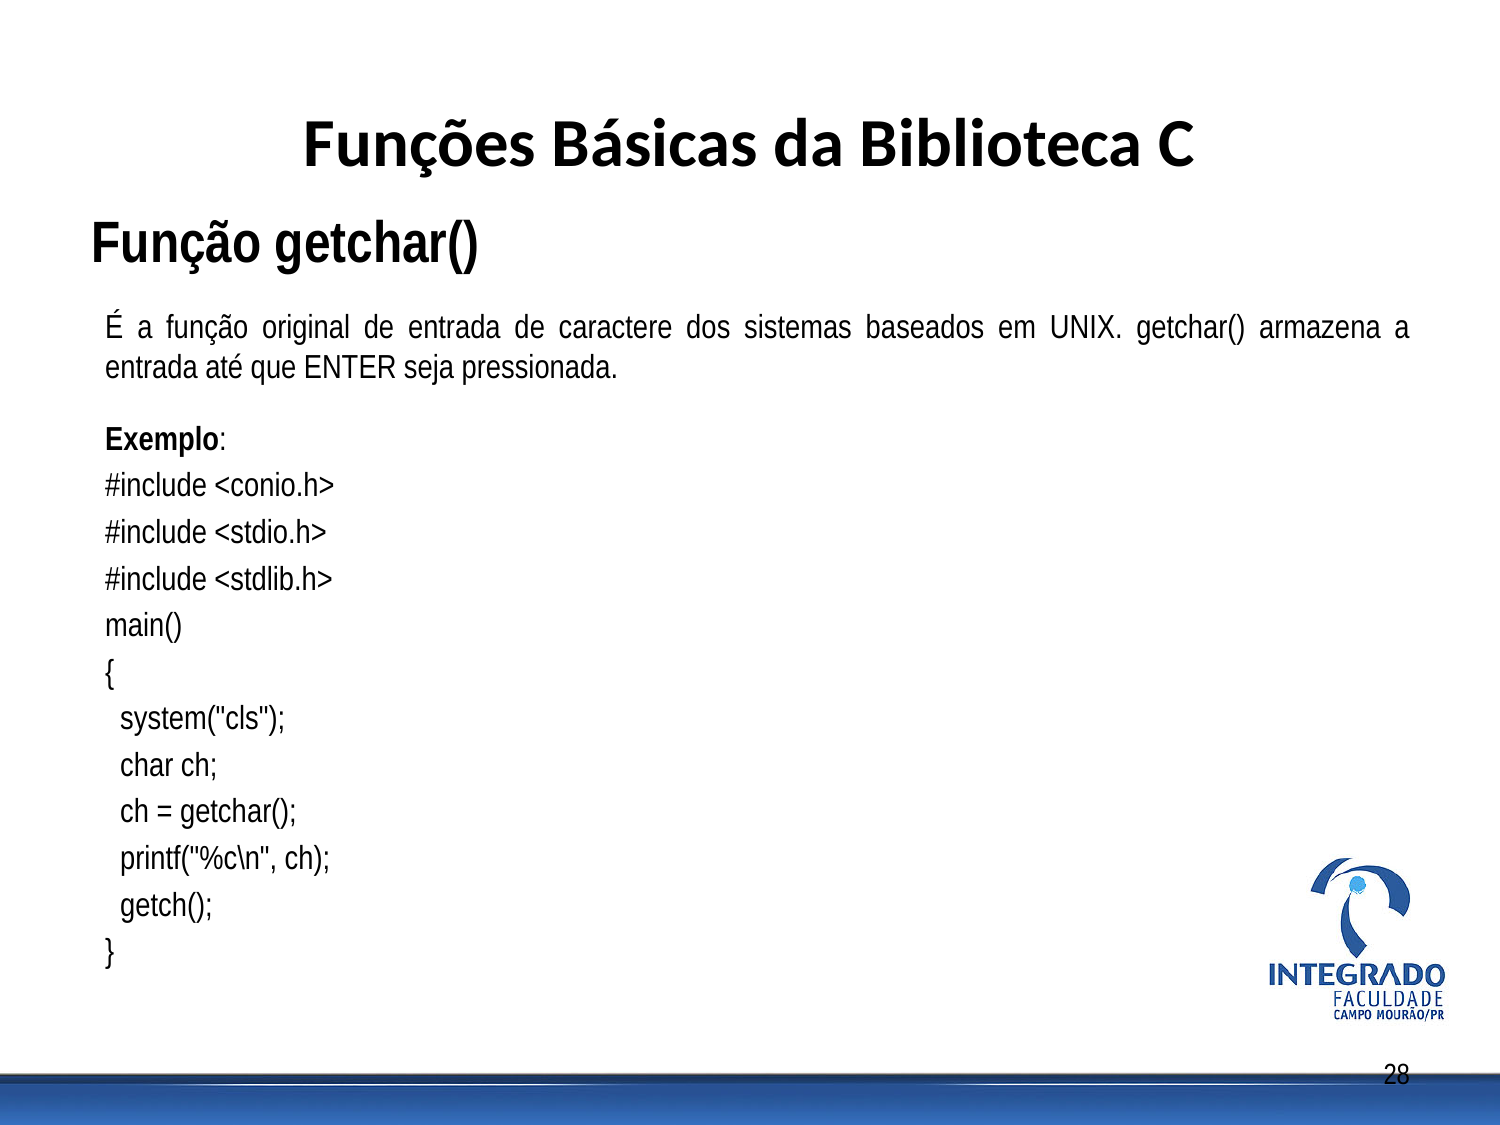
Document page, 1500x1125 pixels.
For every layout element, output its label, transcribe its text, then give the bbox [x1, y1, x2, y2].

list Função getchar() É a função original de entrada de caractere dos sistemas baseados em UNIX. getchar() armazena a entrada até que ENTER seja pressionada. Exemplo: #include <conio.h> #include <stdio.h> #include <stdlib.h> main() { system("cls"); char ch; ch = getchar(); printf("%c\n", ch); getch(); } [76, 196, 1427, 939]
picture [0, 0, 1500, 1125]
title Funções Básicas da Biblioteca C [75, 45, 1425, 233]
slide_number 28 [1074, 1042, 1425, 1103]
